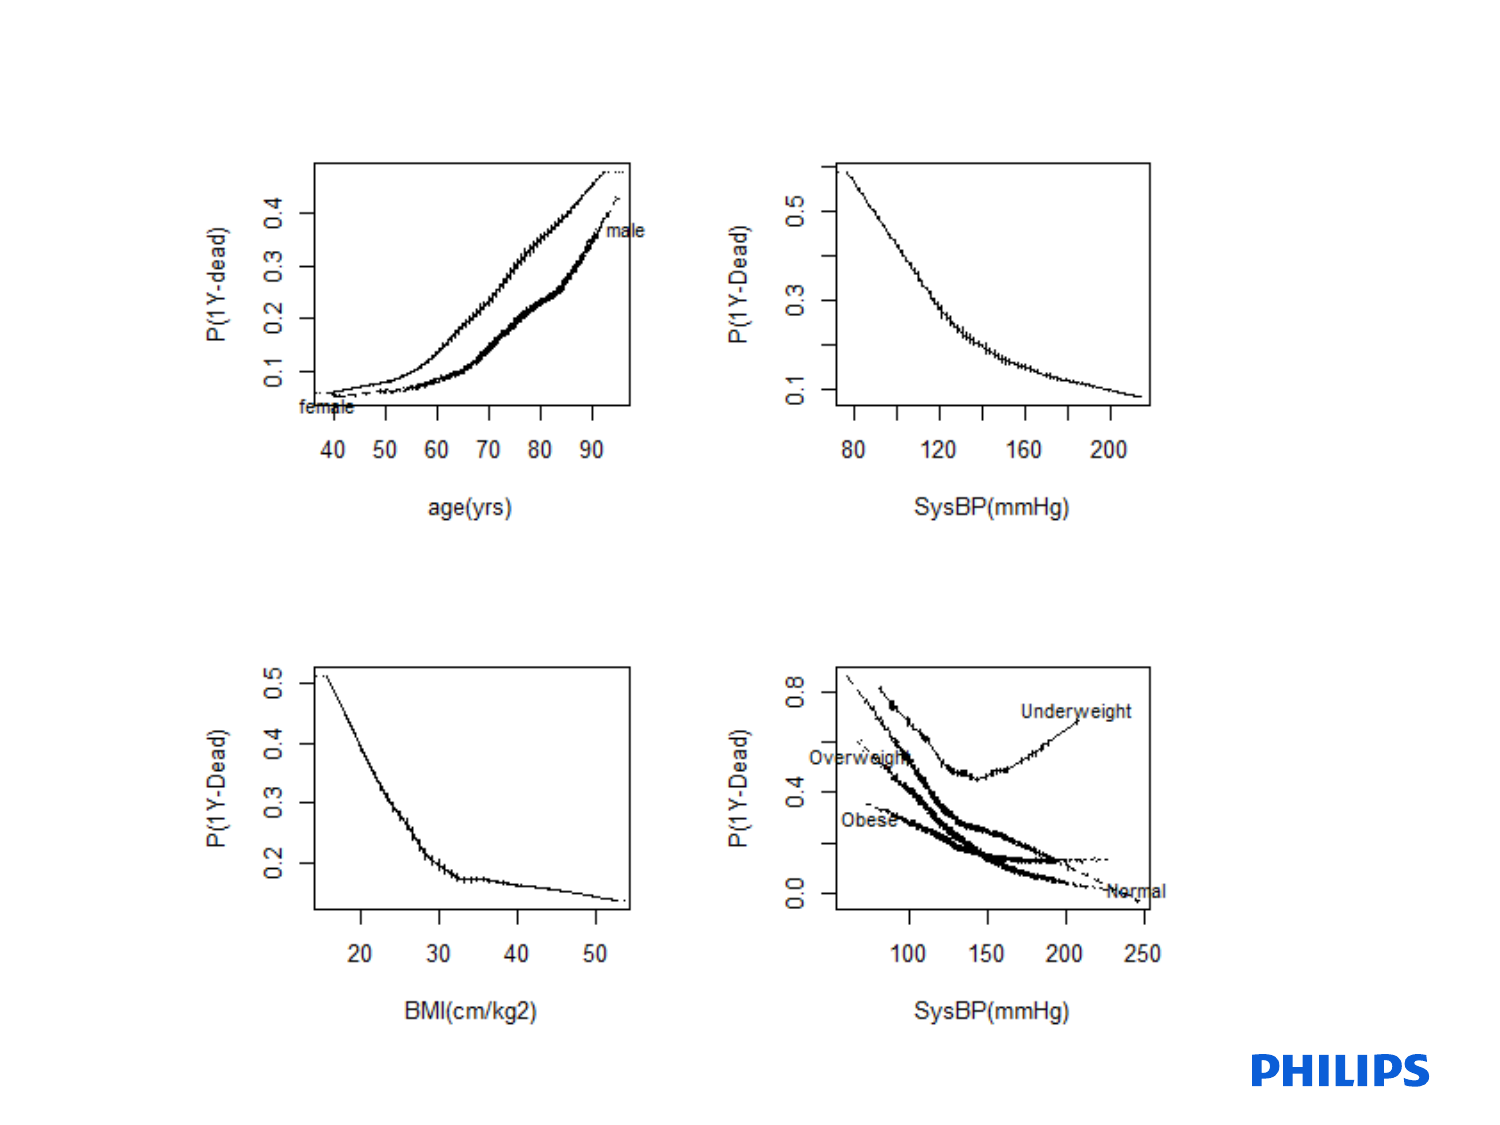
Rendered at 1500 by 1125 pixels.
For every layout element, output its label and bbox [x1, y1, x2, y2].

picture [168, 47, 1210, 1055]
